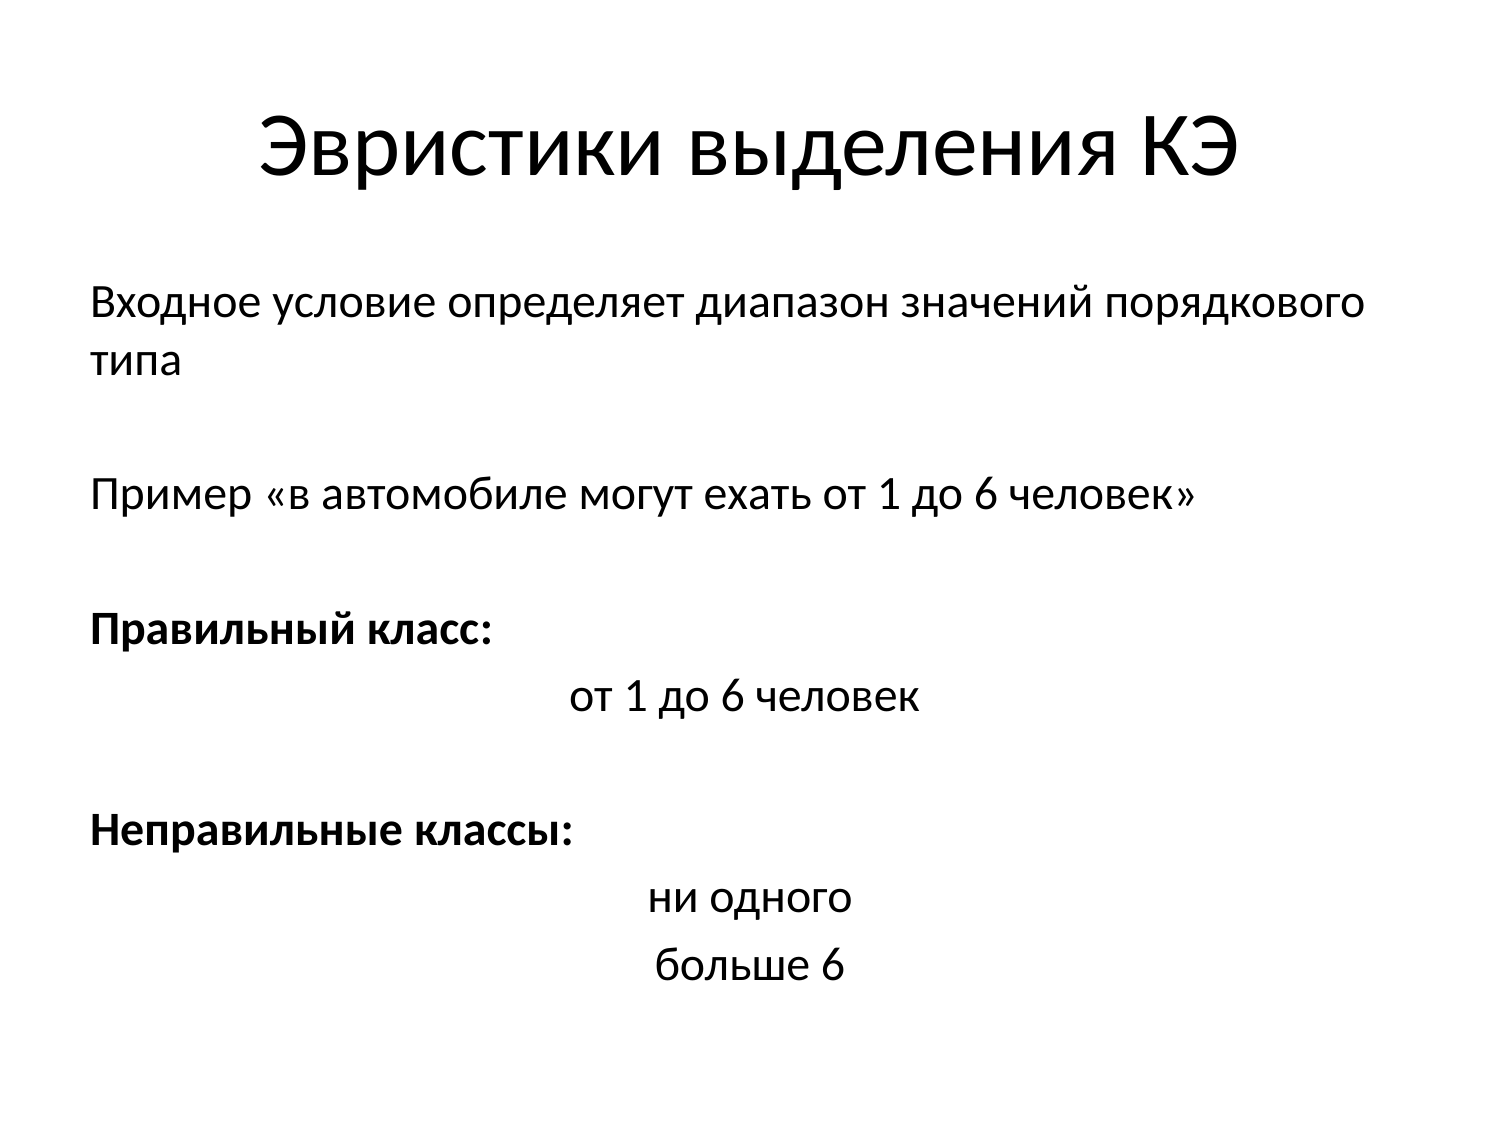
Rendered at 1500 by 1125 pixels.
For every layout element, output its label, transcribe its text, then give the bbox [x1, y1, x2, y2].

title Эвристики выделения КЭ [75, 45, 1425, 233]
list Входное условие определяет диапазон значений порядкового типа Пример «в автомобиле могут ехать от 1 до 6 человек» Правильный класс: от 1 до 6 человек Неправильные классы: ни одного больше 6 [75, 262, 1425, 1005]
